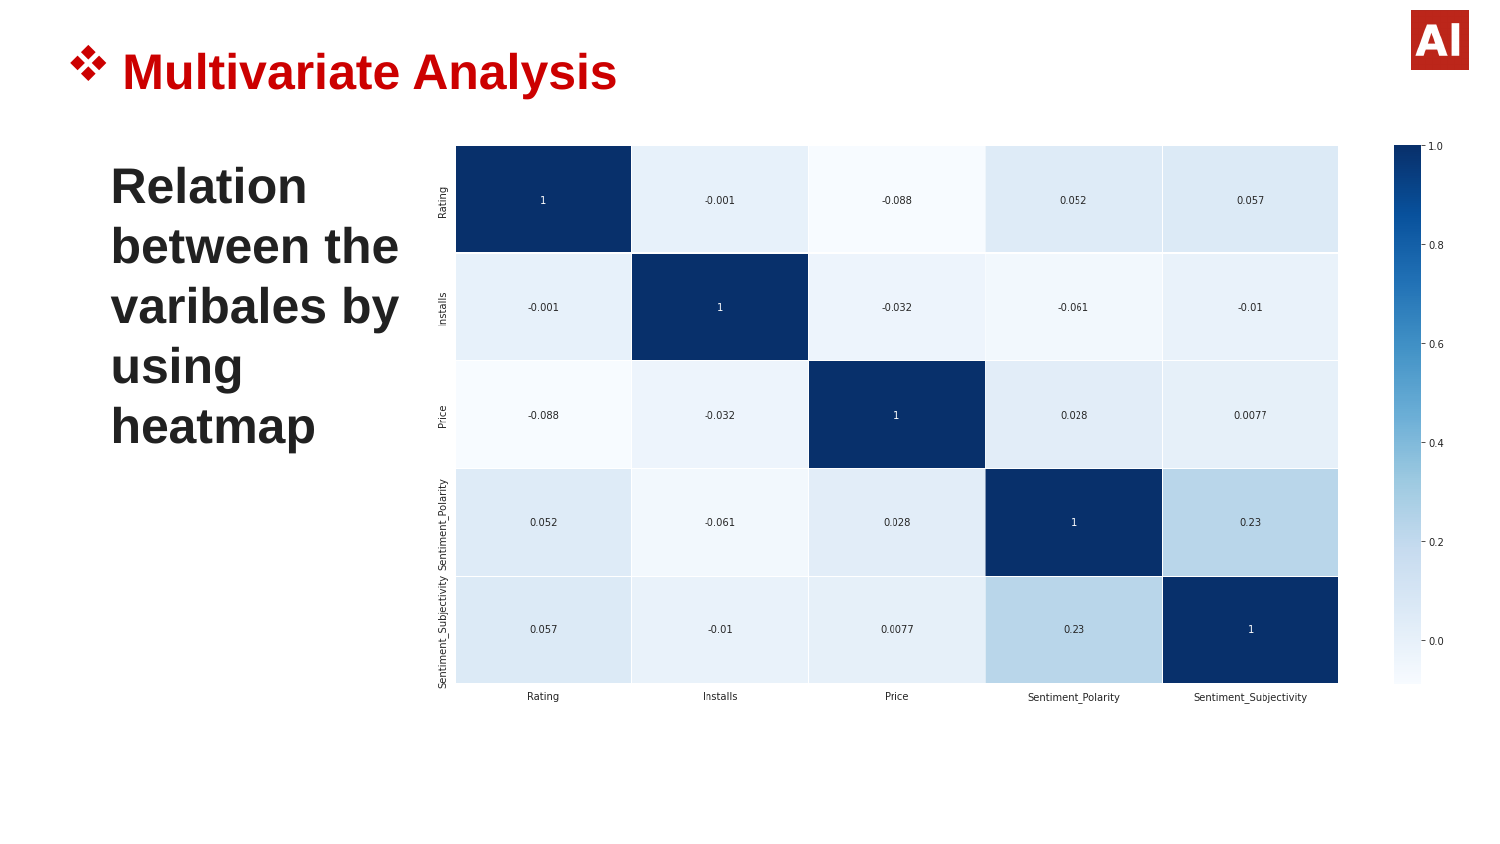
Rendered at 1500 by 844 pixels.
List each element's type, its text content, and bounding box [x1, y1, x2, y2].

picture [430, 135, 1450, 709]
text_box Relation between the varibales by using heatmap [95, 146, 425, 461]
title Multivariate Analysis [51, 24, 1449, 119]
picture [1411, 10, 1469, 70]
